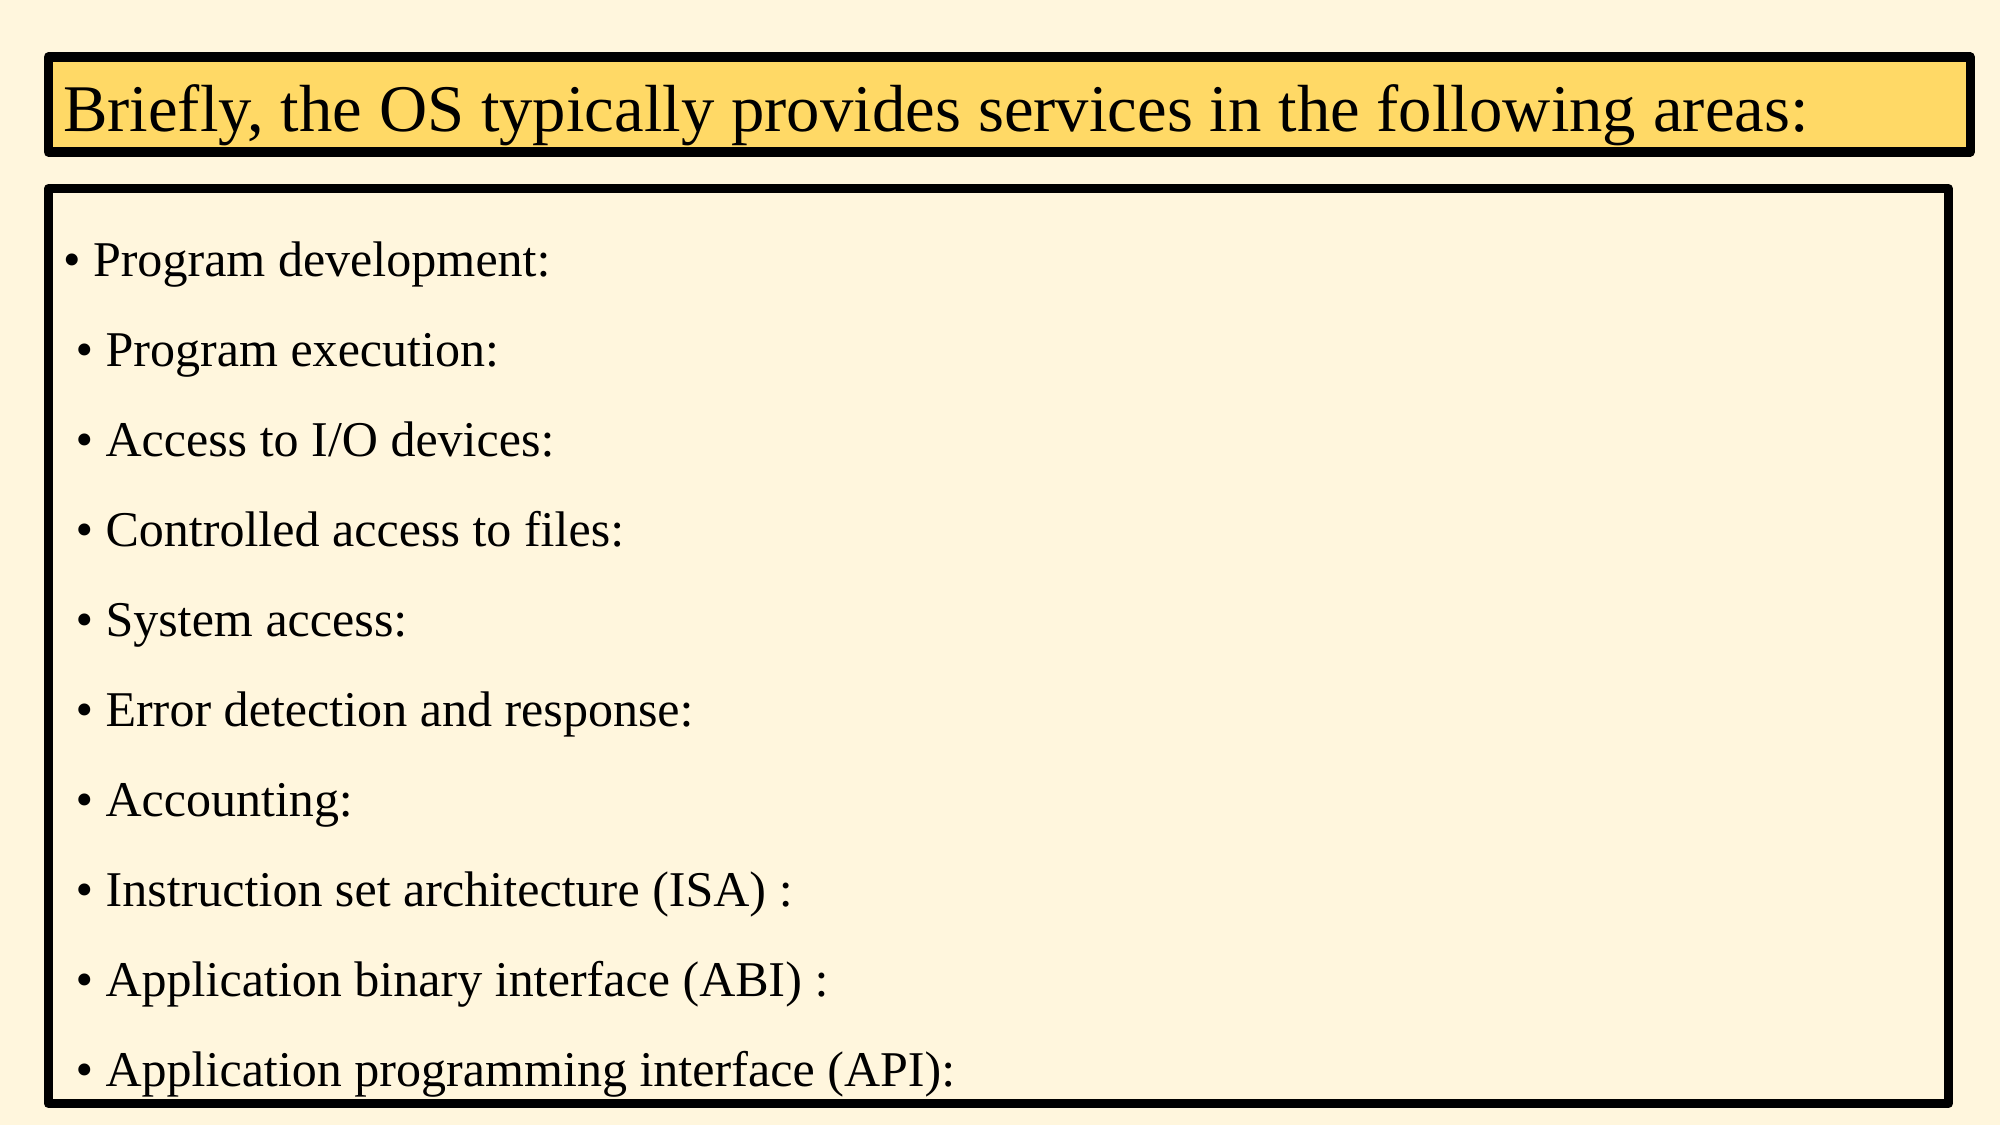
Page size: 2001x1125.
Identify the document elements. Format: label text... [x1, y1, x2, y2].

text_box Briefly, the OS typically provides services in the following areas: [48, 57, 1971, 152]
text_box • Program development: • Program execution: • Access to I/O devices: • Controlled access to files: • System access: • Error detection and response: • Accounting: • Instruction set architecture (ISA) : • Application binary interface (ABI) : • Application programming interface (API): [48, 188, 1949, 1104]
